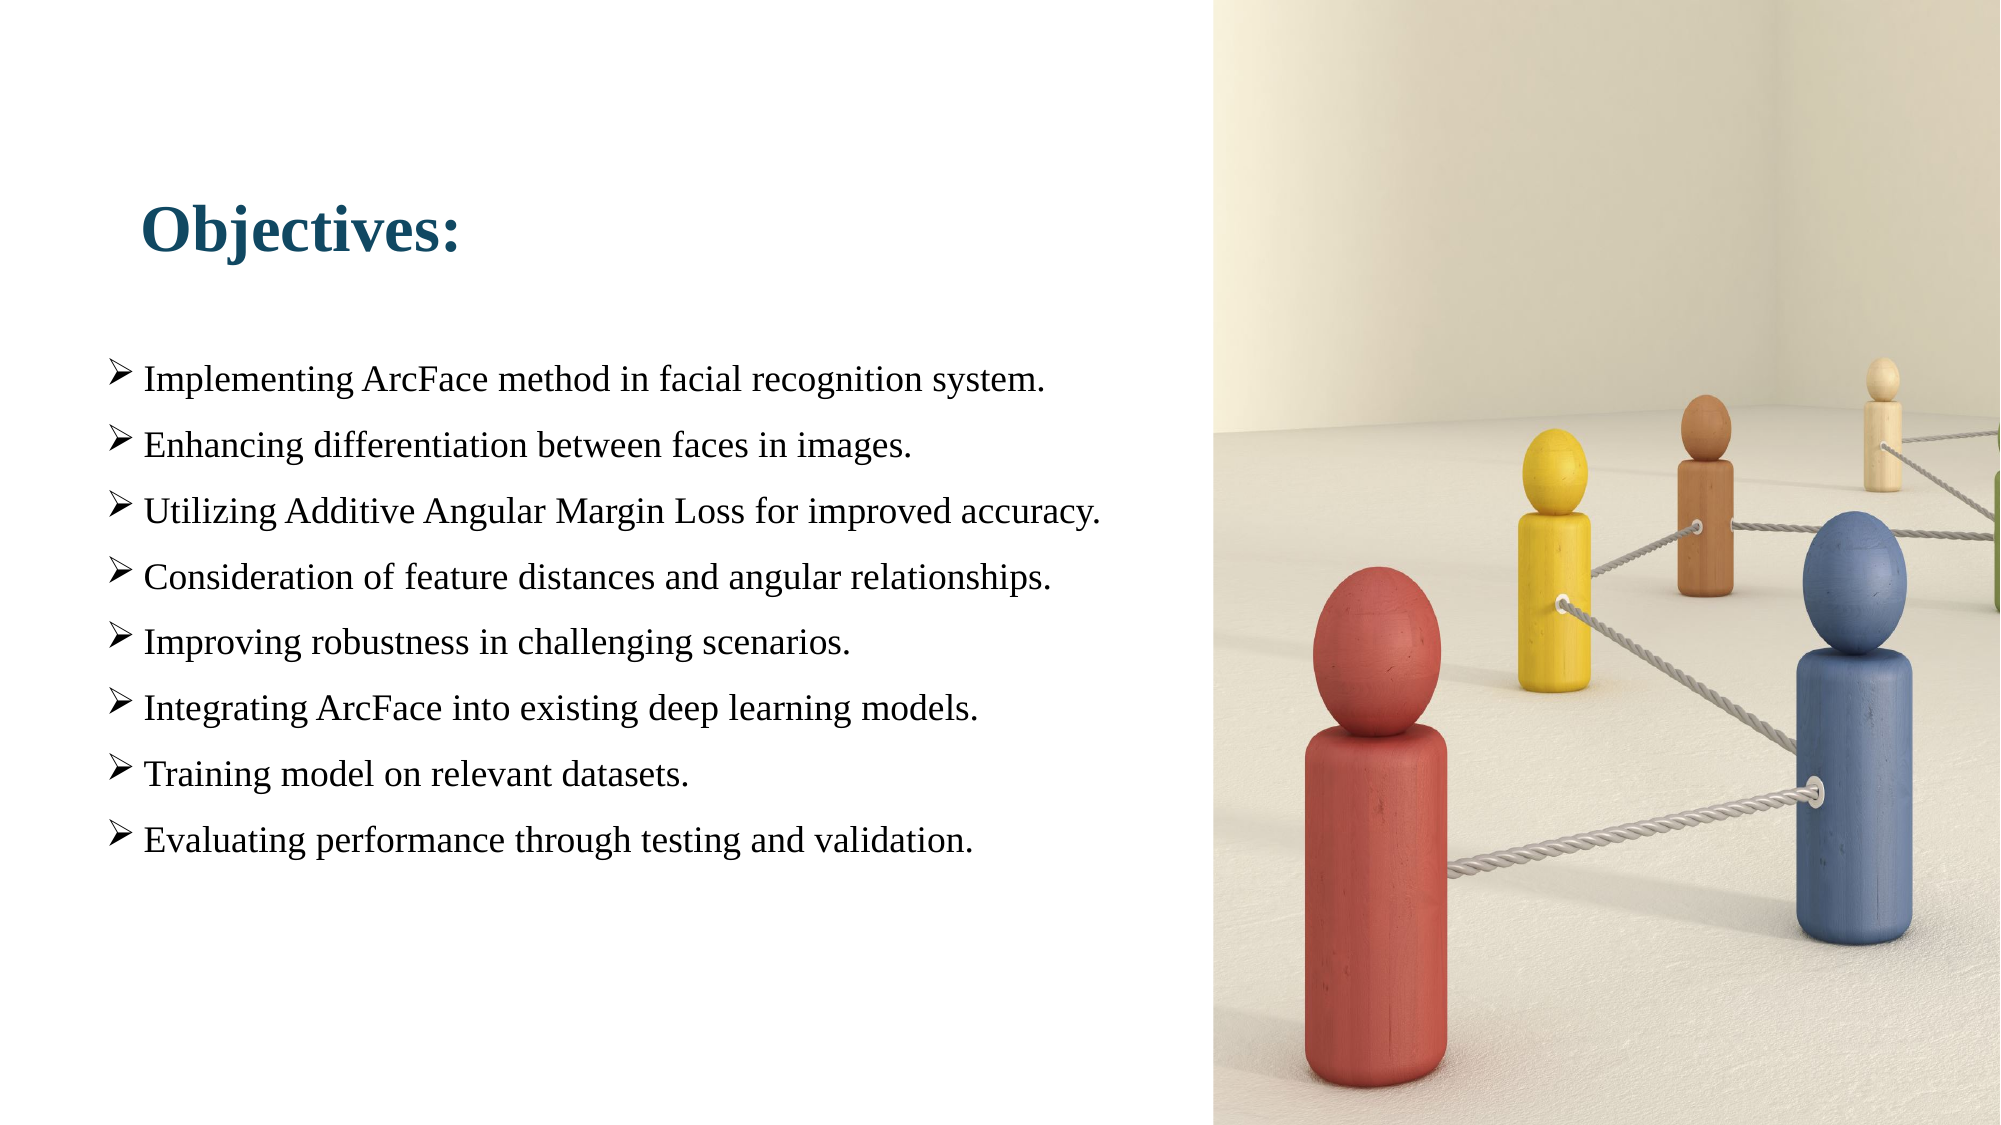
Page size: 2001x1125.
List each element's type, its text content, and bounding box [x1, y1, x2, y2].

picture [1212, 0, 2000, 1125]
title Objectives: [125, 186, 796, 319]
list Implementing ArcFace method in facial recognition system. Enhancing differentiation between faces in images. Utilizing Additive Angular Margin Loss for improved accuracy. Consideration of feature distances and angular relationships. Improving robustness in challenging scenarios. Integrating ArcFace into existing deep learning models. Training model on relevant datasets. Evaluating performance through testing and validation. [91, 346, 1212, 1025]
